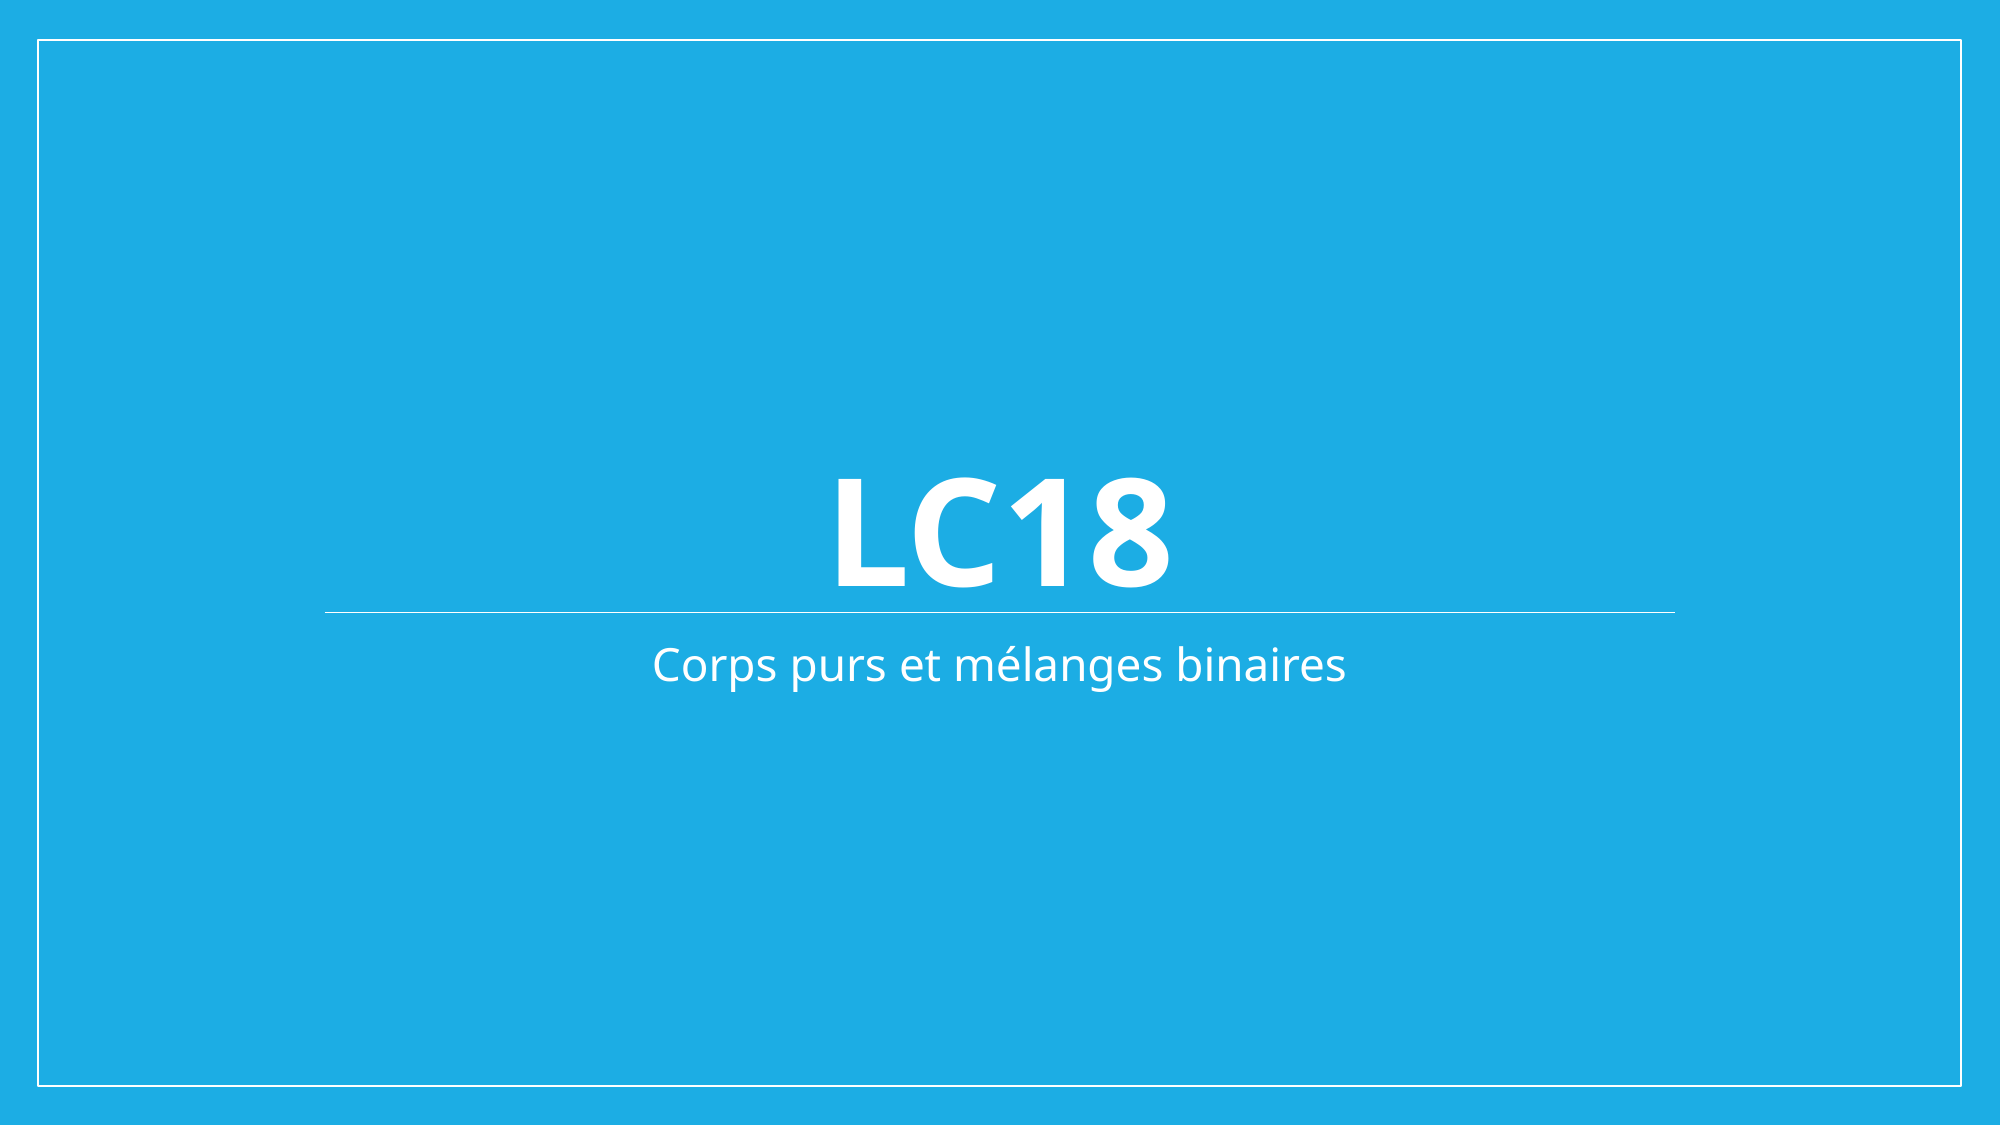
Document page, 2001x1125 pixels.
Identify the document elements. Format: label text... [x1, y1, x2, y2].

subtitle Corps purs et mélanges binaires [280, 634, 1719, 863]
title LC18 [182, 144, 1818, 625]
